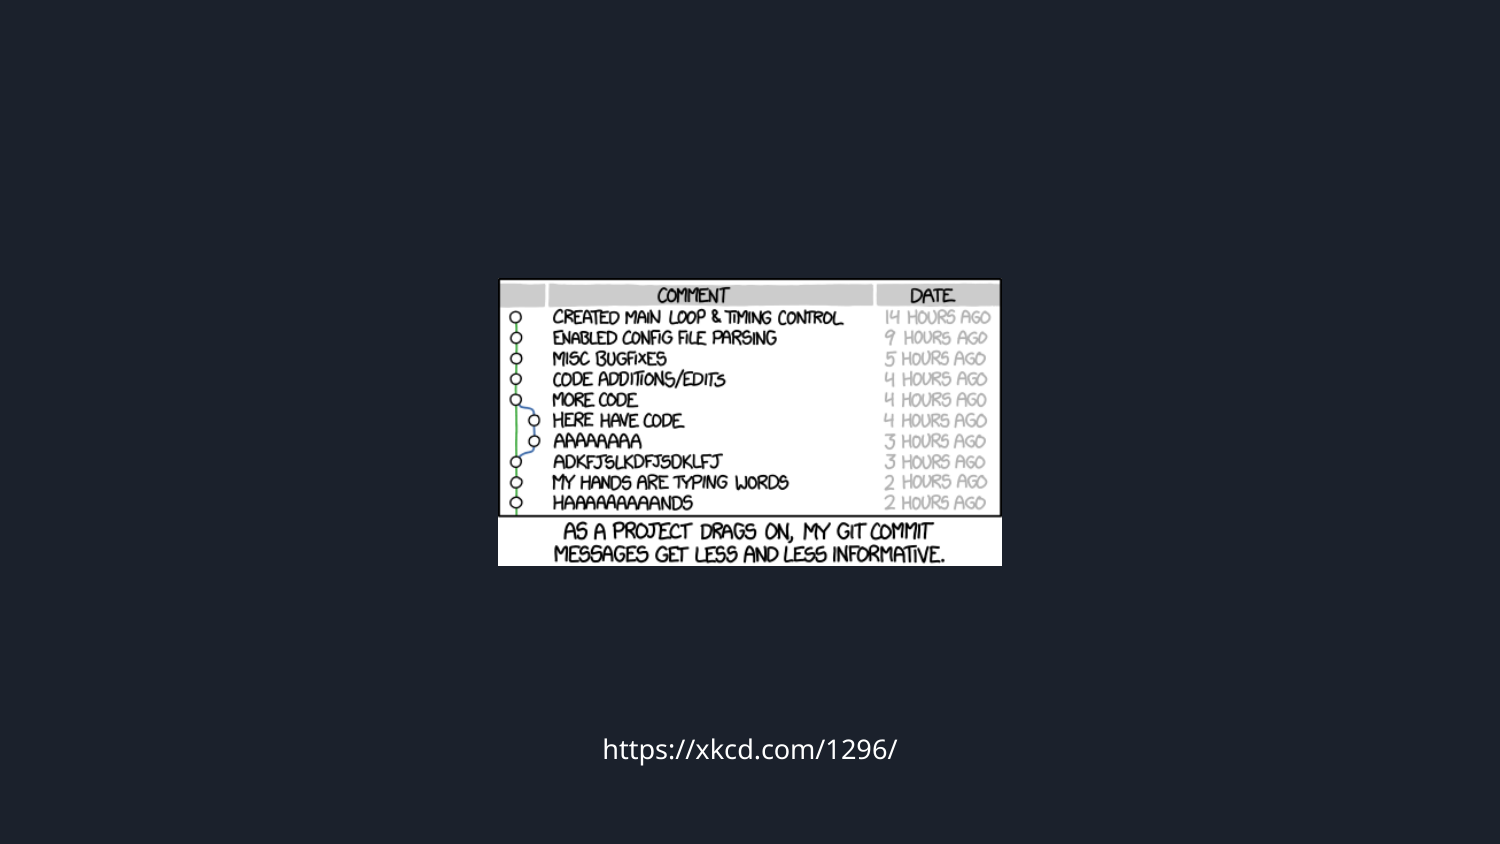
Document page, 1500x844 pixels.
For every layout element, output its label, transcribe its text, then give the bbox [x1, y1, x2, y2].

list https://xkcd.com/1296/ [181, 706, 1319, 793]
picture [497, 278, 1002, 566]
